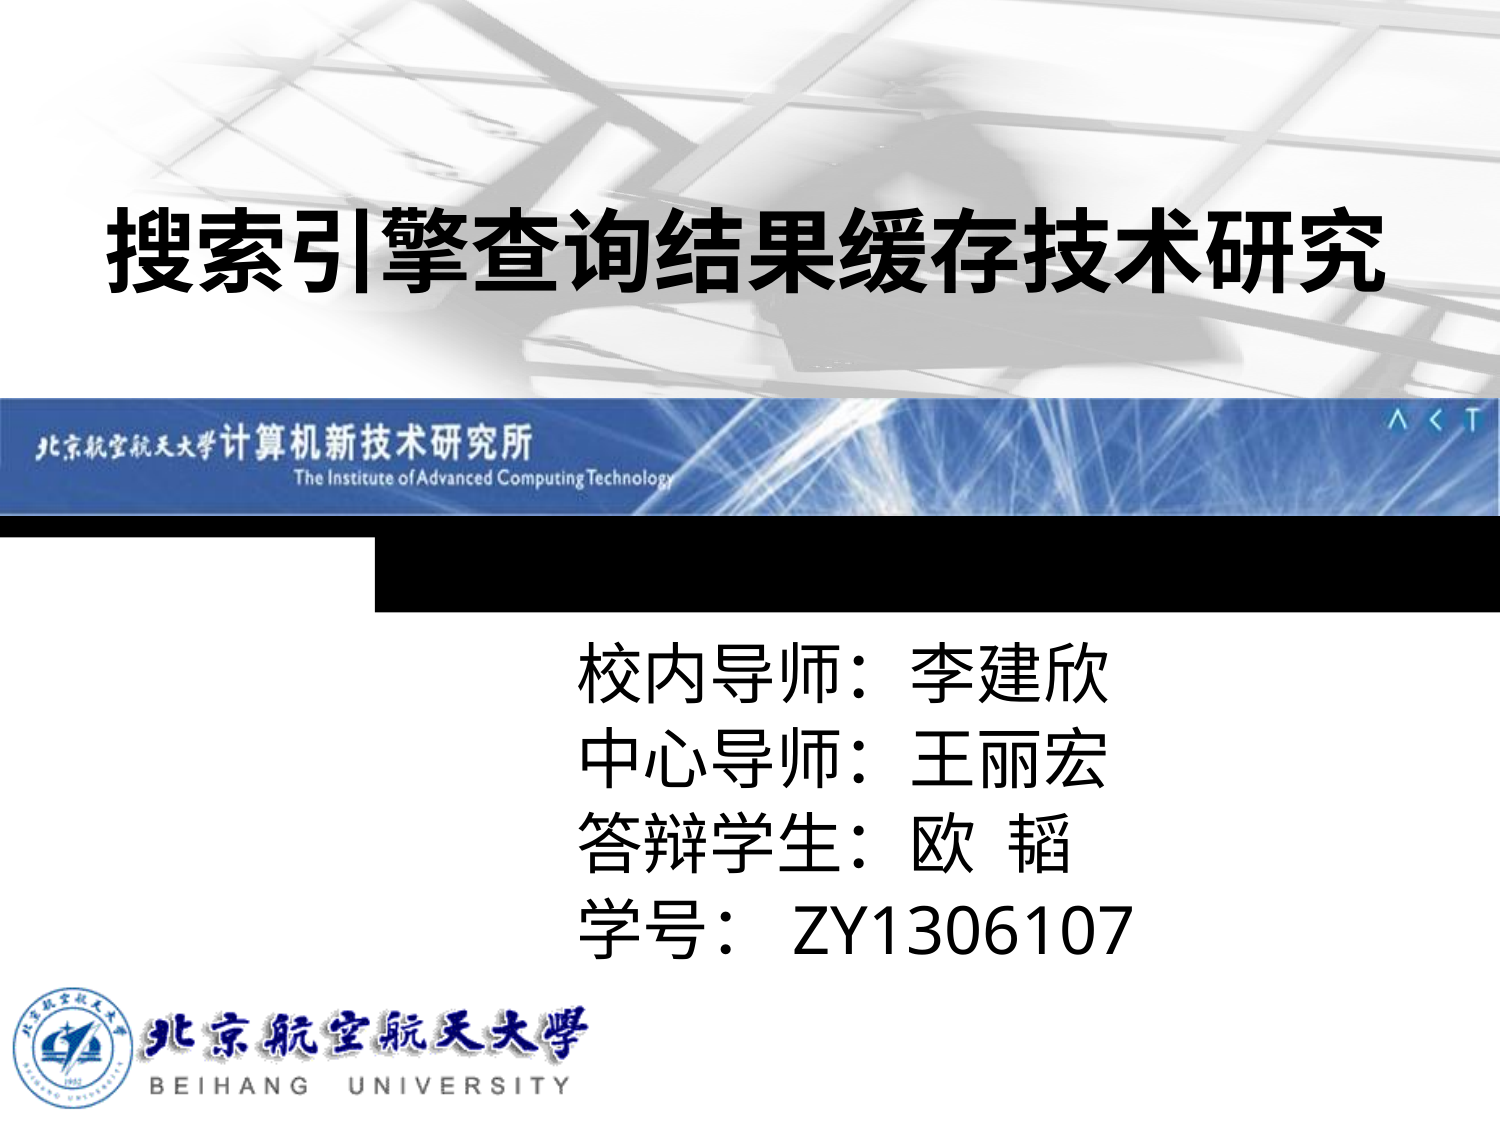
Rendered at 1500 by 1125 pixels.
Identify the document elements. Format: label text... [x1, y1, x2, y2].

subtitle 校内导师：李建欣 中心导师：王丽宏 答辩学生：欧 韬 学号：ZY1306107 [560, 633, 1412, 860]
picture [10, 983, 610, 1114]
title 搜索引擎查询结果缓存技术研究 [10, 210, 1483, 387]
picture [0, 0, 1500, 516]
